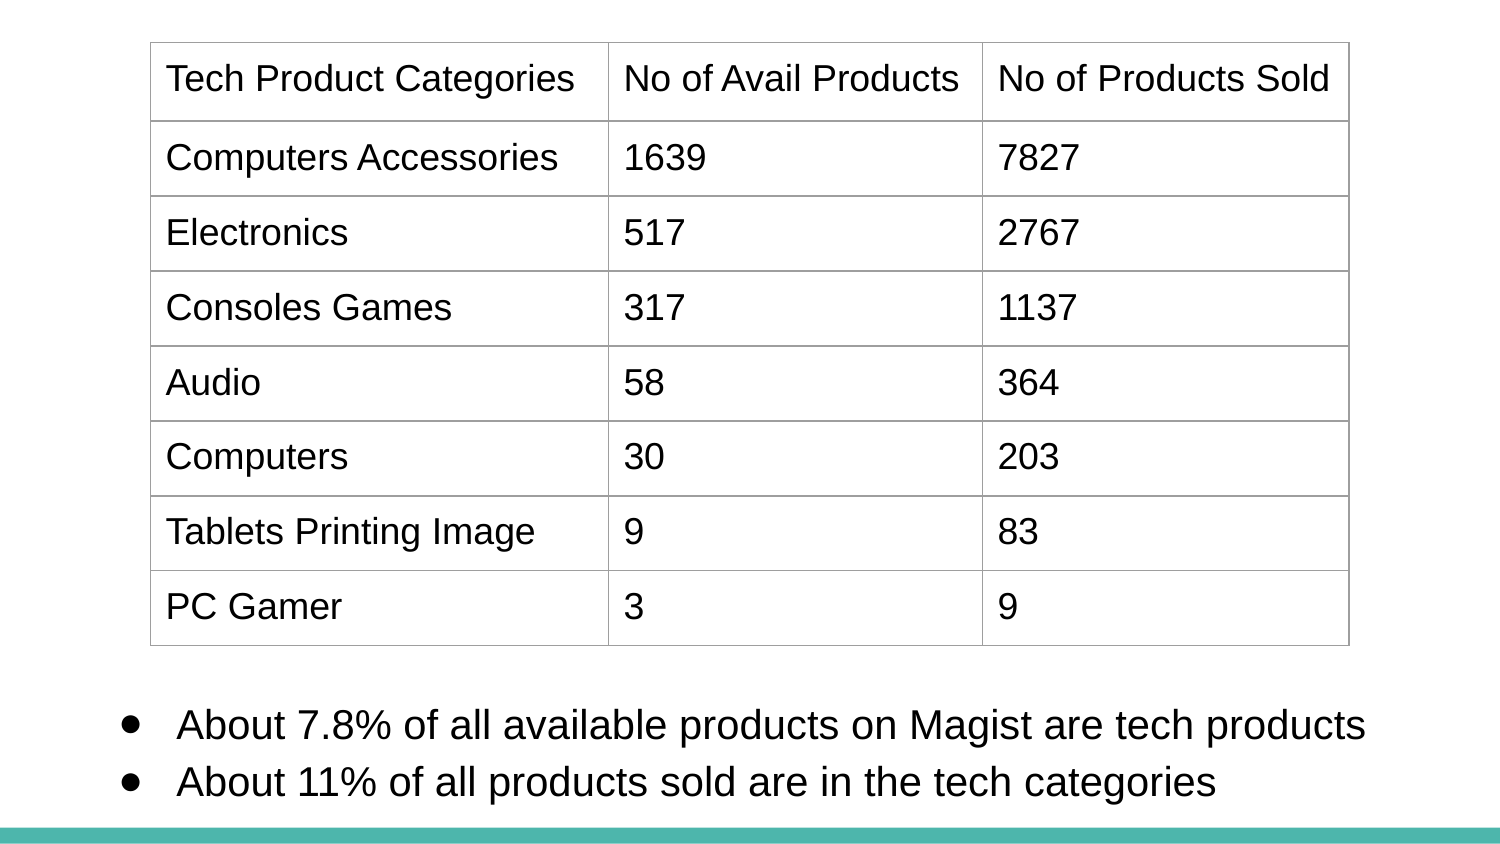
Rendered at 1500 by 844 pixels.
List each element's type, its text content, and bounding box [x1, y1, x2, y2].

table_cell 317 [609, 272, 982, 345]
table_cell 2767 [983, 197, 1348, 270]
table_cell Electronics [151, 197, 608, 270]
table_header No of Avail Products [609, 43, 982, 120]
table_cell 30 [609, 422, 982, 495]
table_cell 3 [609, 571, 982, 645]
table_cell Consoles Games [151, 272, 608, 345]
table_cell PC Gamer [151, 571, 608, 645]
table_cell Tablets Printing Image [151, 497, 608, 570]
table_cell 203 [983, 422, 1348, 495]
table_cell 1137 [983, 272, 1348, 345]
table_cell Audio [151, 347, 608, 420]
table_cell 9 [609, 497, 982, 570]
table_cell 83 [983, 497, 1348, 570]
table_cell 58 [609, 347, 982, 420]
table_cell 7827 [983, 122, 1348, 195]
table_cell Computers Accessories [151, 122, 608, 195]
list About 7.8% of all available products on Magist are tech products About 11% of all products sold are in the tech categories [86, 675, 1414, 817]
table_header Tech Product Categories [151, 43, 608, 120]
table_cell Computers [151, 422, 608, 495]
table_cell 1639 [609, 122, 982, 195]
table_cell 517 [609, 197, 982, 270]
table_cell 9 [983, 571, 1348, 645]
table_header No of Products Sold [983, 43, 1348, 120]
table_cell 364 [983, 347, 1348, 420]
